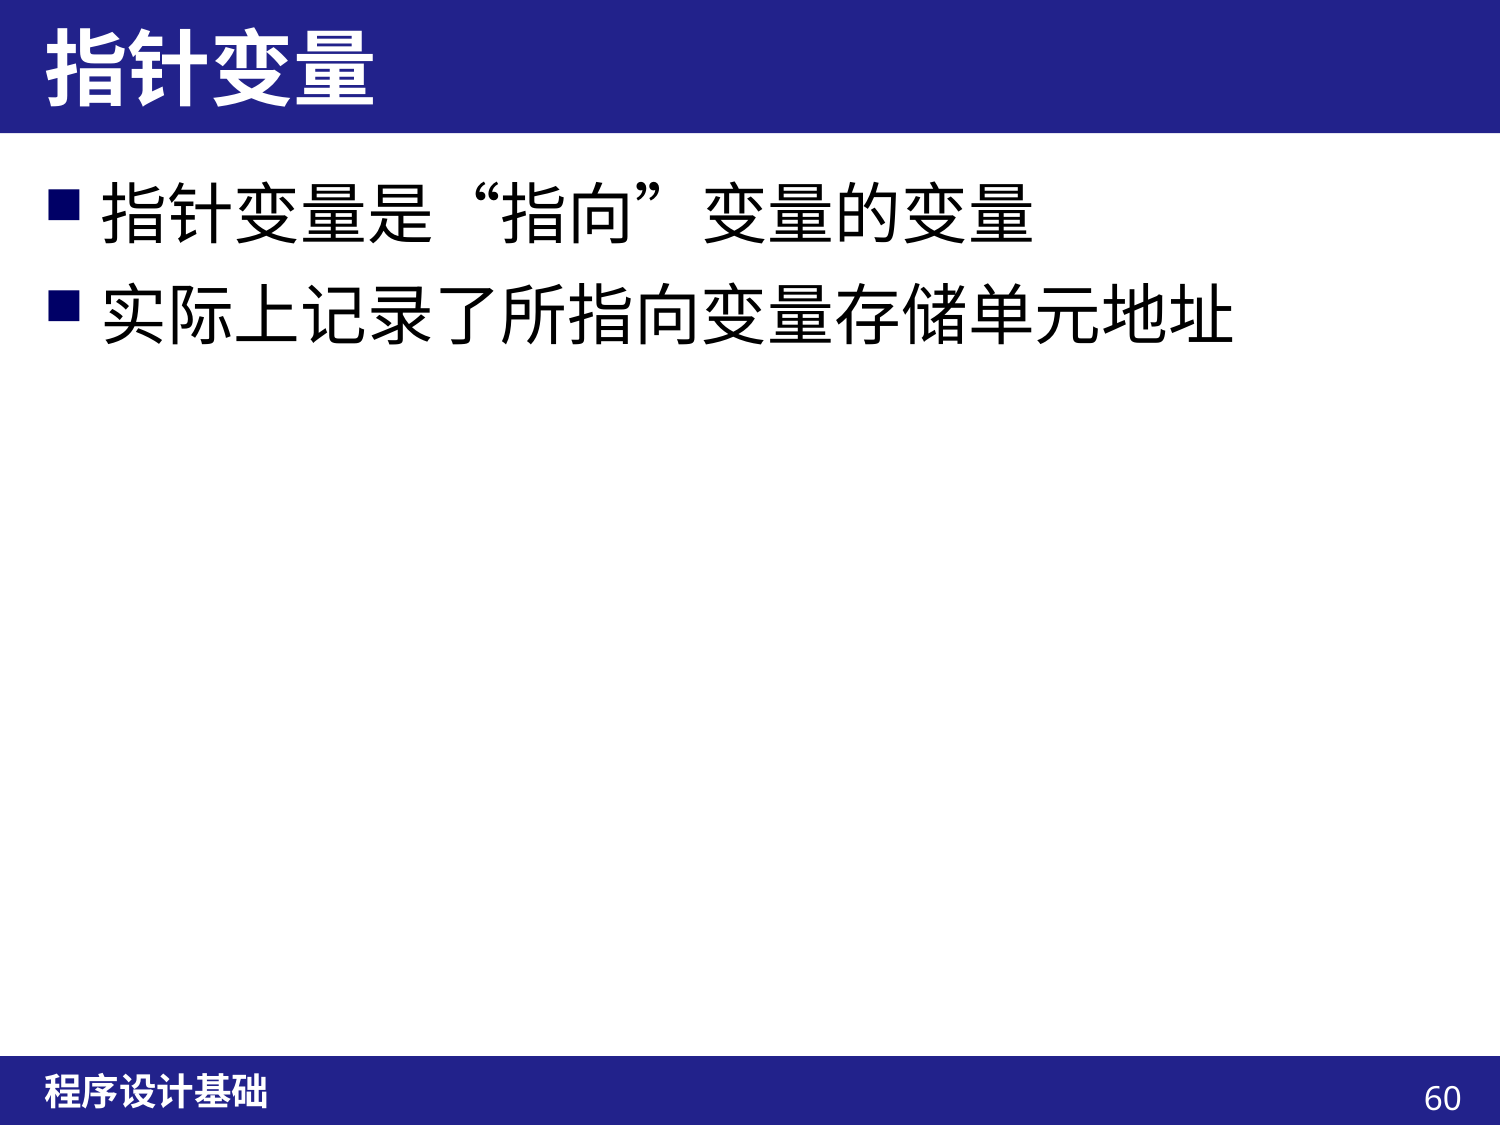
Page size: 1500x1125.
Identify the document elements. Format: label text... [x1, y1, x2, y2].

title 指针变量 [29, 0, 1469, 134]
list 指针变量是“指向”变量的变量 实际上记录了所指向变量存储单元地址 [29, 156, 1469, 1034]
